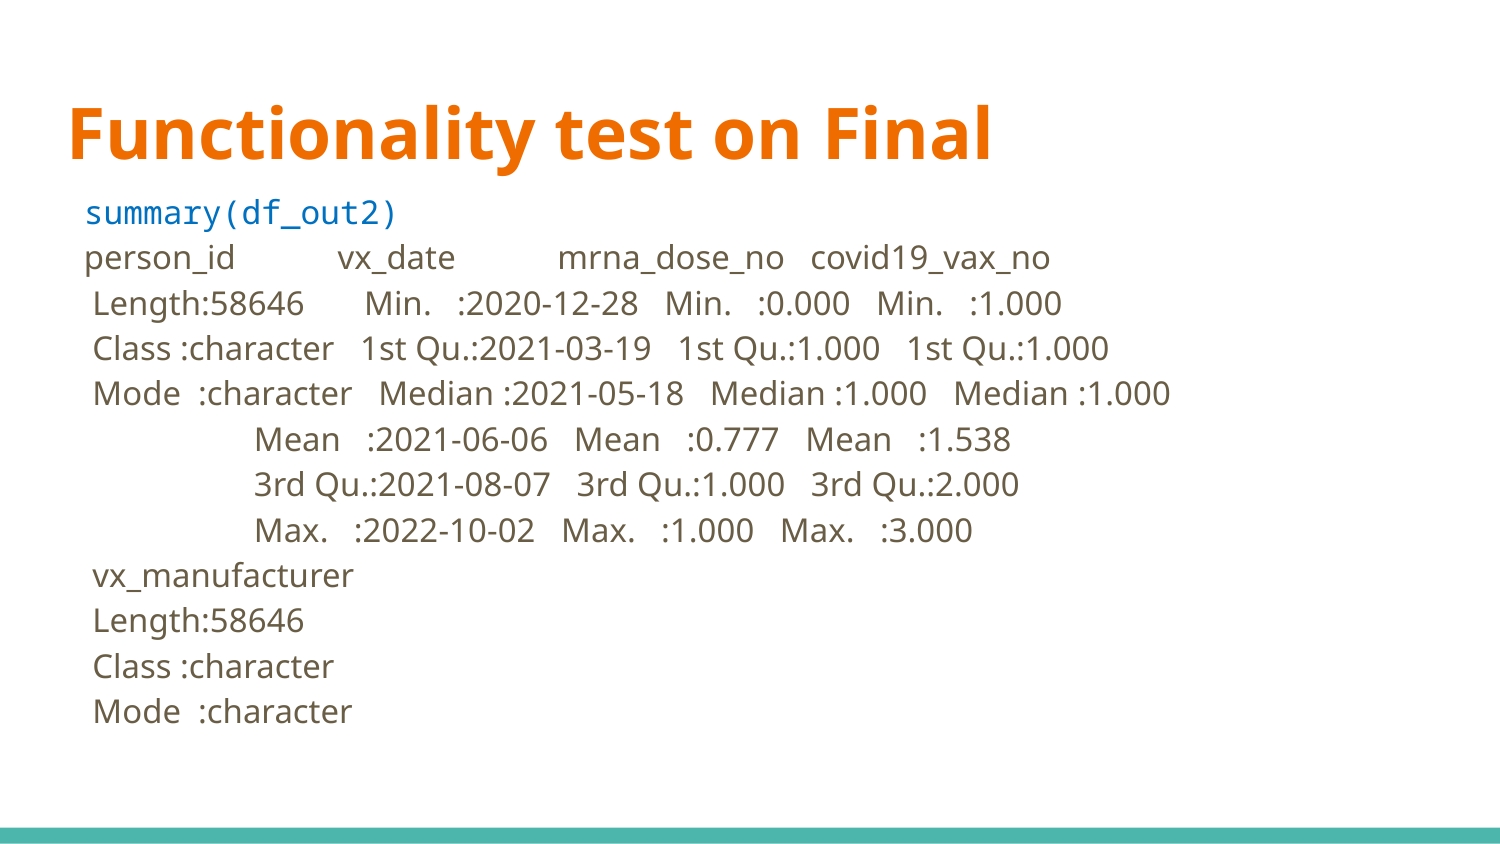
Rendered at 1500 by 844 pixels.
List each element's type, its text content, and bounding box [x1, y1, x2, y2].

title Functionality test on Final [51, 72, 1449, 170]
list summary(df_out2) person_id vx_date mrna_dose_no covid19_vax_no Length:58646 Min. :2020-12-28 Min. :0.000 Min. :1.000 Class :character 1st Qu.:2021-03-19 1st Qu.:1.000 1st Qu.:1.000 Mode :character Median :2021-05-18 Median :1.000 Median :1.000 Mean :2021-06-06 Mean :0.777 Mean :1.538 3rd Qu.:2021-08-07 3rd Qu.:1.000 3rd Qu.:2.000 Max. :2022-10-02 Max. :1.000 Max. :3.000 vx_manufacturer Length:58646 Class :character Mode :character [51, 170, 1449, 750]
